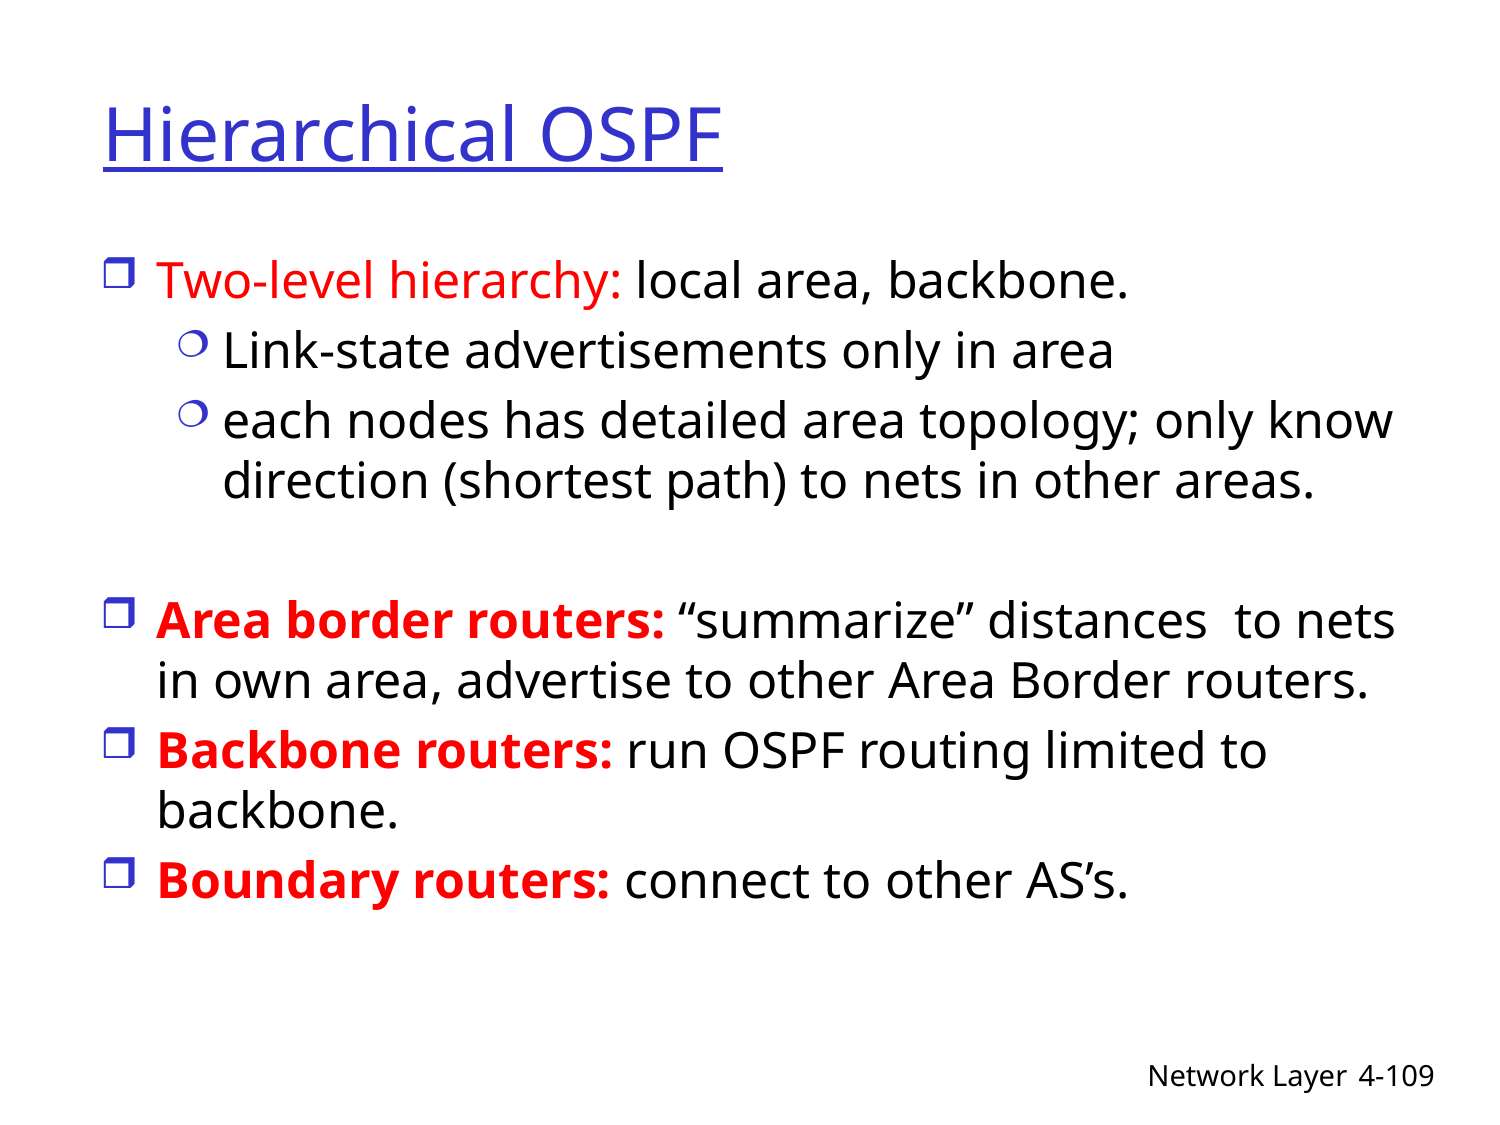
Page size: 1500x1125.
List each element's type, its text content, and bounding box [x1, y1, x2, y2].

footer Network Layer [887, 1049, 1338, 1125]
title Hierarchical OSPF [87, 37, 1363, 225]
list Two-level hierarchy: local area, backbone. Link-state advertisements only in area each nodes has detailed area topology; only know direction (shortest path) to nets in other areas. Area border routers: “summarize” distances to nets in own area, advertise to other Area Border routers. Backbone routers: run OSPF routing limited to backbone. Boundary routers: connect to other AS’s. [85, 240, 1444, 1004]
slide_number 4-109 [1338, 1049, 1451, 1125]
